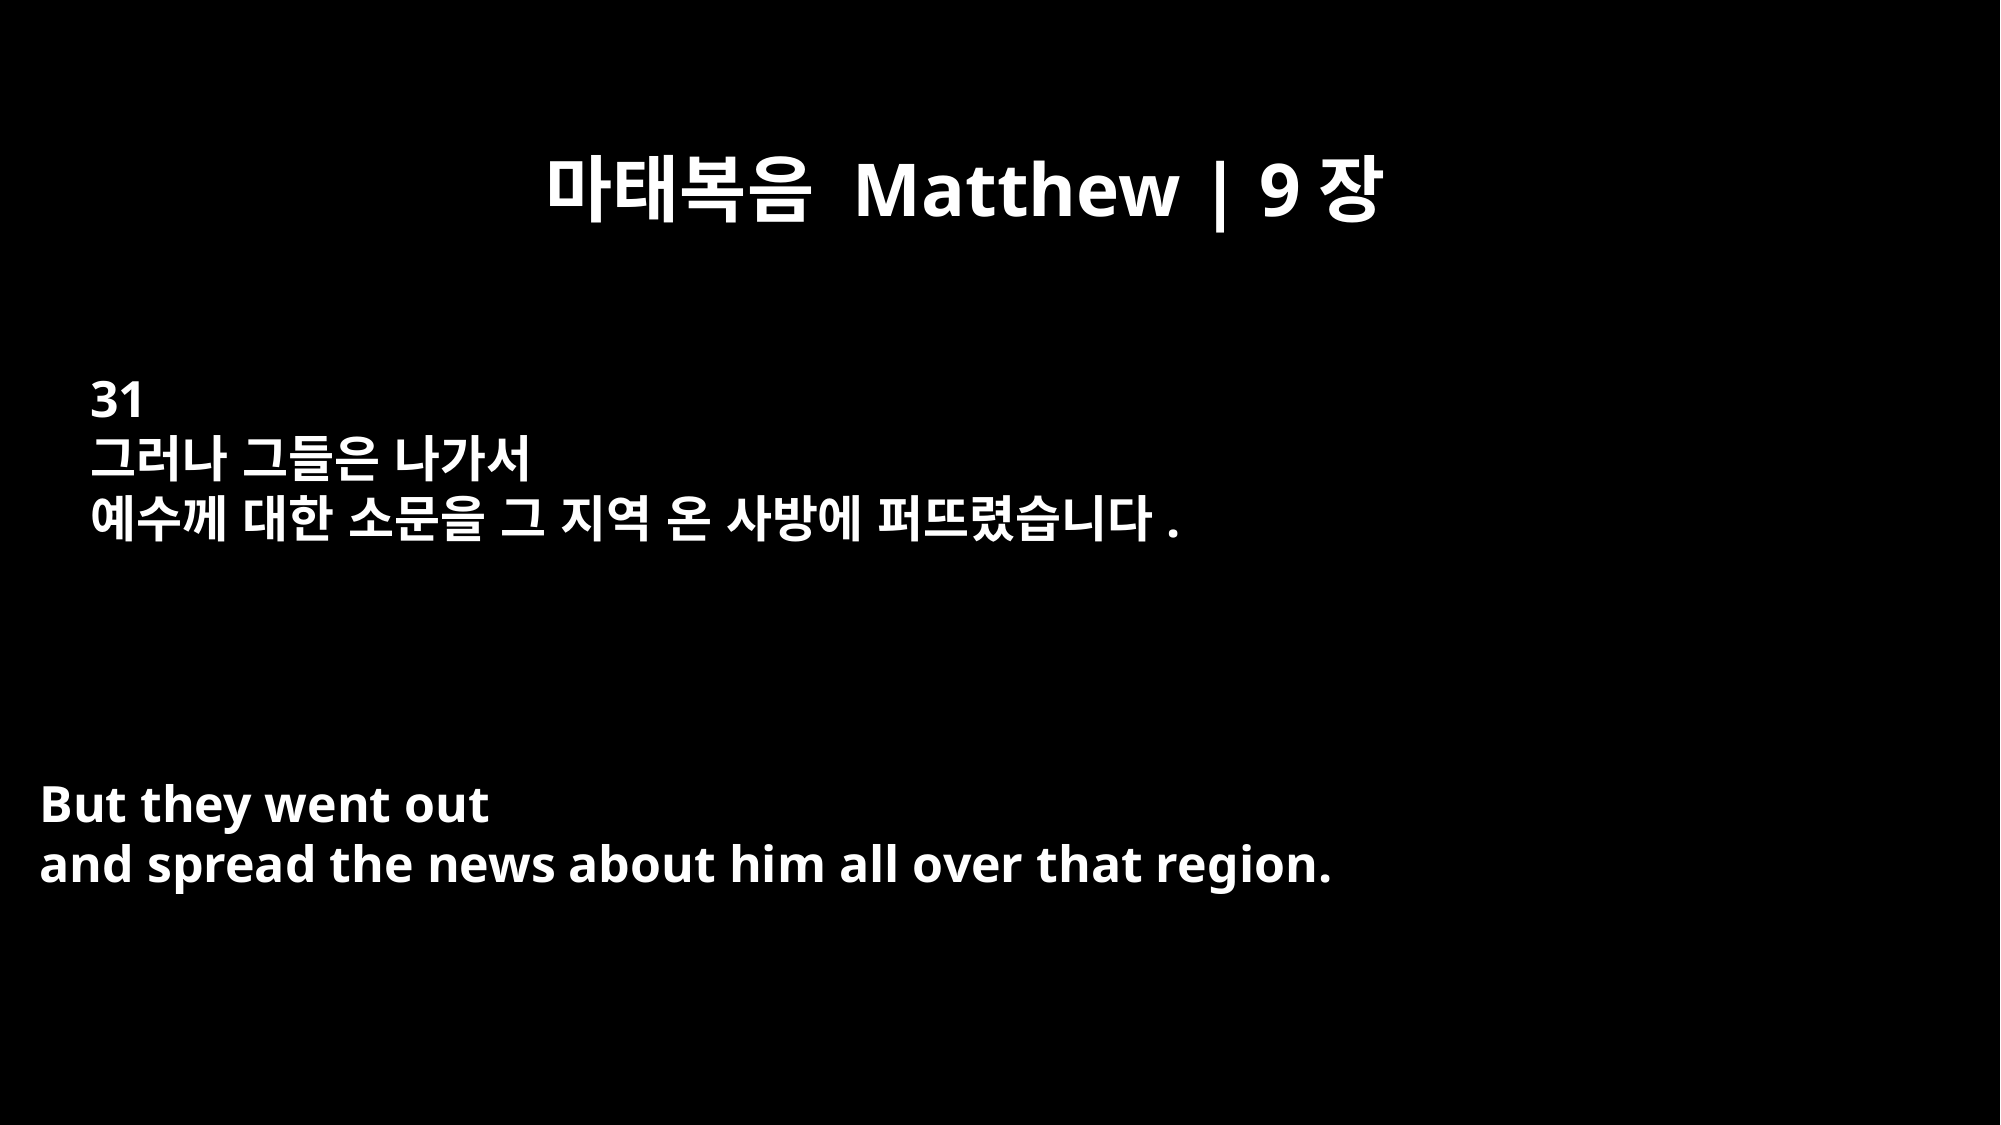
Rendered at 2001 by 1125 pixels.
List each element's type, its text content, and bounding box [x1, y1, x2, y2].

text_box 마태복음 Matthew | 9장 [530, 136, 1401, 239]
text_box But they went out and spread the news about him all over that region. [24, 764, 1348, 900]
text_box 31 그러나 그들은 나가서 예수께 대한 소문을 그 지역 온 사방에 퍼뜨렸습니다. [75, 359, 1196, 555]
